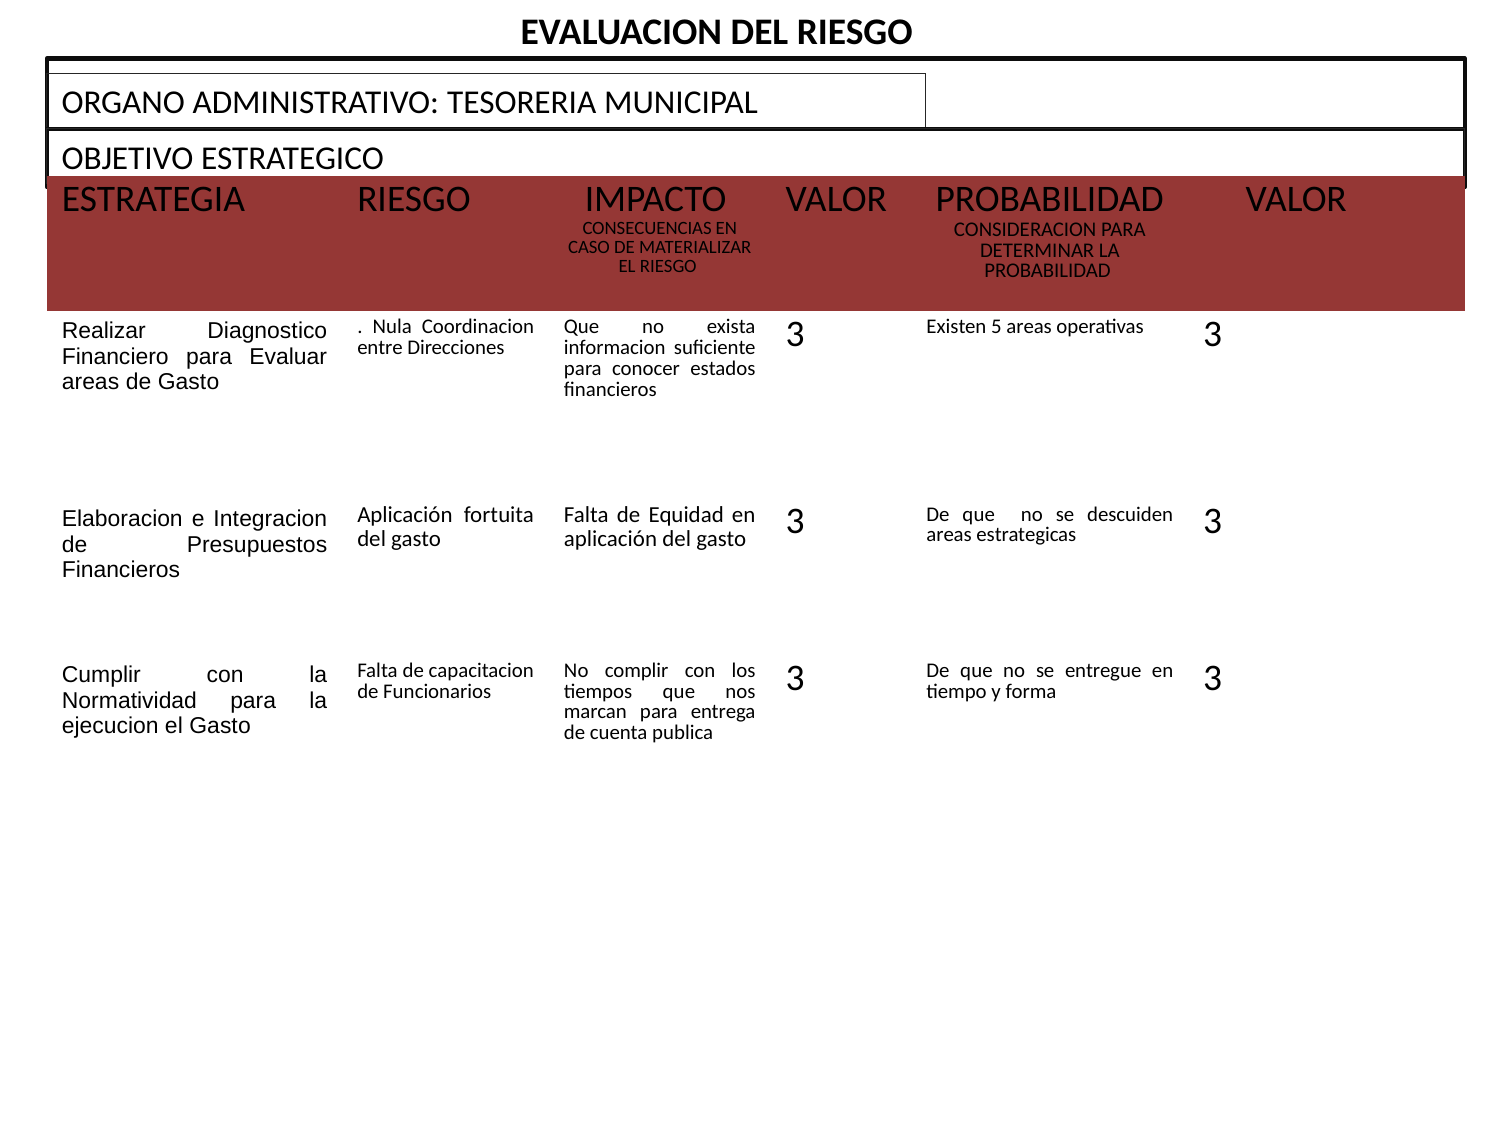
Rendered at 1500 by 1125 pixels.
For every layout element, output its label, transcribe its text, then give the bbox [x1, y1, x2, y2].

table_cell Aplicación fortuita del gasto [342, 498, 549, 655]
table_cell Que no exista informacion suficiente para conocer estados financieros [549, 311, 771, 498]
table_cell 3 [771, 498, 911, 655]
table_cell 3 [1188, 498, 1465, 655]
table_header VALOR [1188, 176, 1465, 311]
table_header IMPACTO CONSECUENCIAS EN CASO DE MATERIALIZAR EL RIESGO [549, 176, 771, 311]
table_cell 3 [771, 311, 911, 498]
table_cell De que no se entregue en tiempo y forma [911, 655, 1188, 912]
table_cell 3 [1188, 655, 1465, 912]
text_box [45, 56, 1467, 127]
text_box ORGANO ADMINISTRATIVO: TESORERIA MUNICIPAL [46, 73, 926, 127]
table_cell 3 [1188, 311, 1465, 498]
table_cell Elaboracion e Integracion de Presupuestos Financieros [47, 498, 342, 655]
table_cell No complir con los tiempos que nos marcan para entrega de cuenta publica [549, 655, 771, 912]
table_cell Existen 5 areas operativas [911, 311, 1188, 498]
table_cell Realizar Diagnostico Financiero para Evaluar areas de Gasto [47, 311, 342, 498]
table_cell 3 [771, 655, 911, 912]
table_header VALOR [771, 176, 911, 311]
table_header ESTRATEGIA [47, 176, 342, 311]
table_cell Falta de Equidad en aplicación del gasto [549, 498, 771, 655]
text_box OBJETIVO ESTRATEGICO [46, 128, 1465, 184]
table_cell De que no se descuiden areas estrategicas [911, 498, 1188, 655]
table_header RIESGO [342, 176, 549, 311]
table_cell . Nula Coordinacion entre Direcciones [342, 311, 549, 498]
table_header PROBABILIDAD CONSIDERACION PARA DETERMINAR LA PROBABILIDAD [911, 176, 1188, 311]
table_cell Cumplir con la Normatividad para la ejecucion el Gasto [47, 655, 342, 912]
table_cell Falta de capacitacion de Funcionarios [342, 655, 549, 912]
text_box EVALUACION DEL RIESGO [505, 0, 937, 56]
